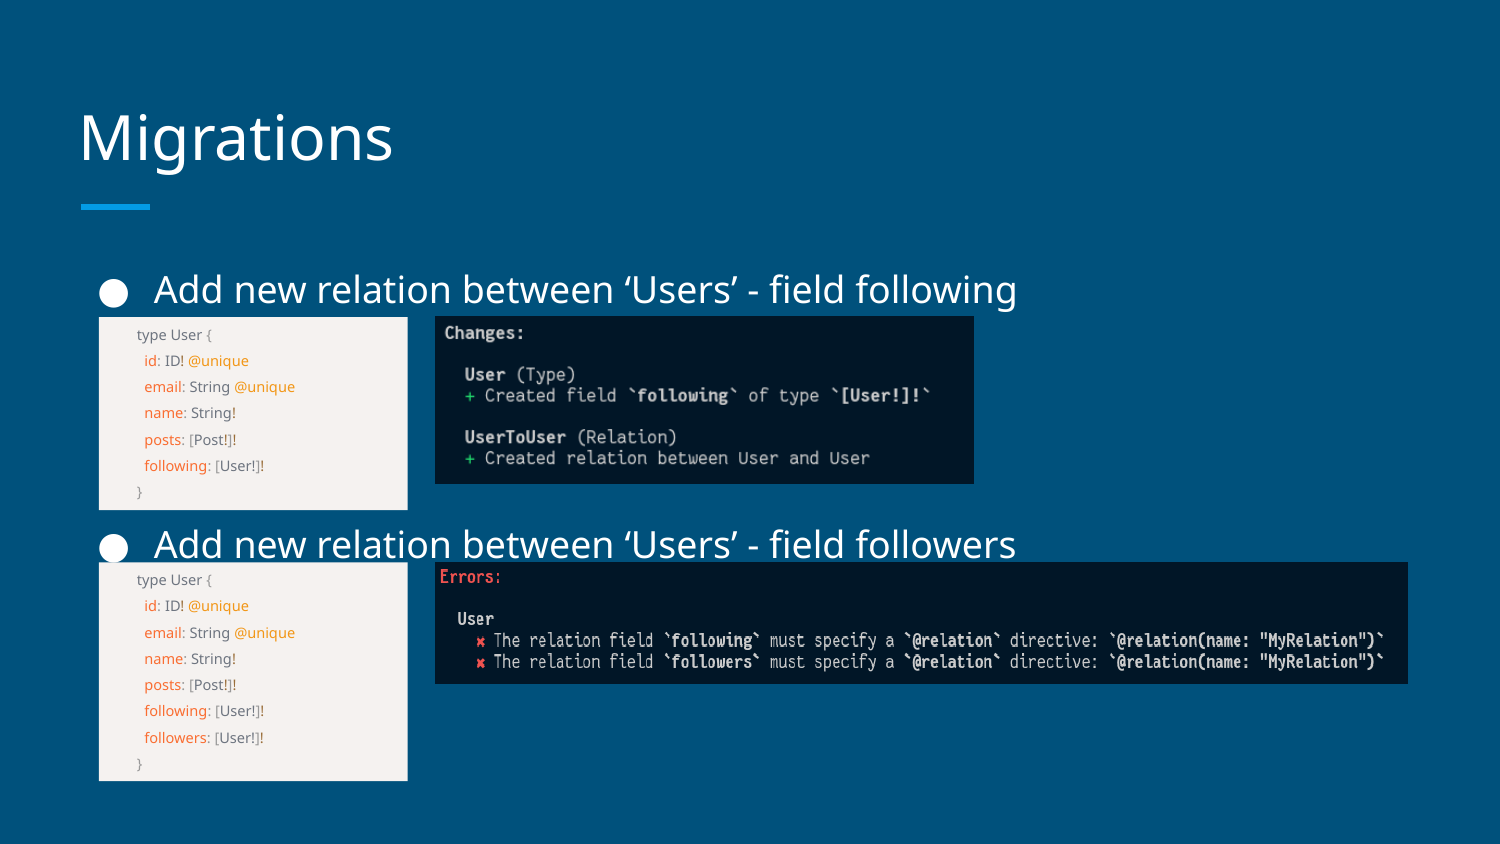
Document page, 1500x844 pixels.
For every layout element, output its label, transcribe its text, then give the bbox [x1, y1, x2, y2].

text_box type User { id: ID! @unique email: String @unique name: String! posts: [Post!]! following: [User!]! followers: [User!]! } [98, 562, 408, 782]
list Add new relation between ‘Users’ - field following Add new relation between ‘Users’ - field followers [63, 244, 1437, 750]
title Migrations [63, 75, 1437, 188]
text_box type User { id: ID! @unique email: String @unique name: String! posts: [Post!]! following: [User!]! } [98, 317, 408, 511]
picture [436, 563, 1407, 683]
picture [436, 317, 973, 483]
